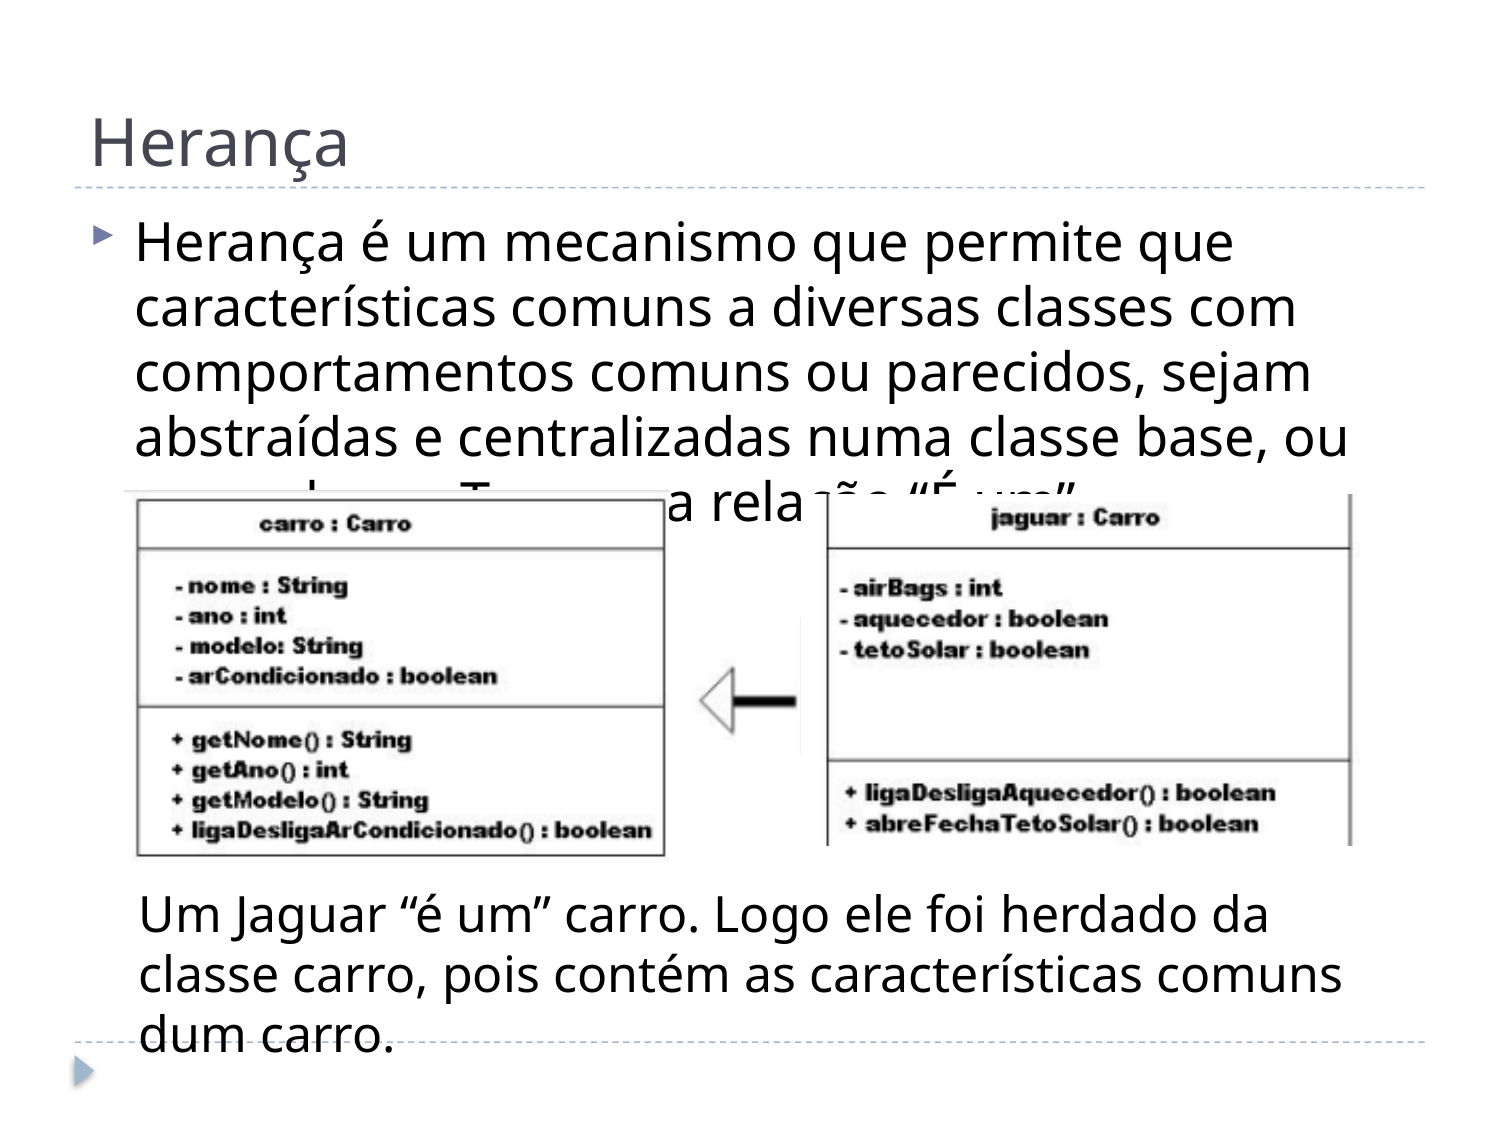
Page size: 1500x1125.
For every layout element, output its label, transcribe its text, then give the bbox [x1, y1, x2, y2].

picture [678, 494, 1361, 847]
title Herança [75, 24, 1425, 188]
picture [123, 490, 670, 862]
text_box Um Jaguar “é um” carro. Logo ele foi herdado da classe carro, pois contém as características comuns dum carro. [123, 875, 1424, 1070]
list Herança é um mecanismo que permite que características comuns a diversas classes com comportamentos comuns ou parecidos, sejam abstraídas e centralizadas numa classe base, ou superclasse. Tem uma relação “É um”. [75, 200, 1425, 1010]
